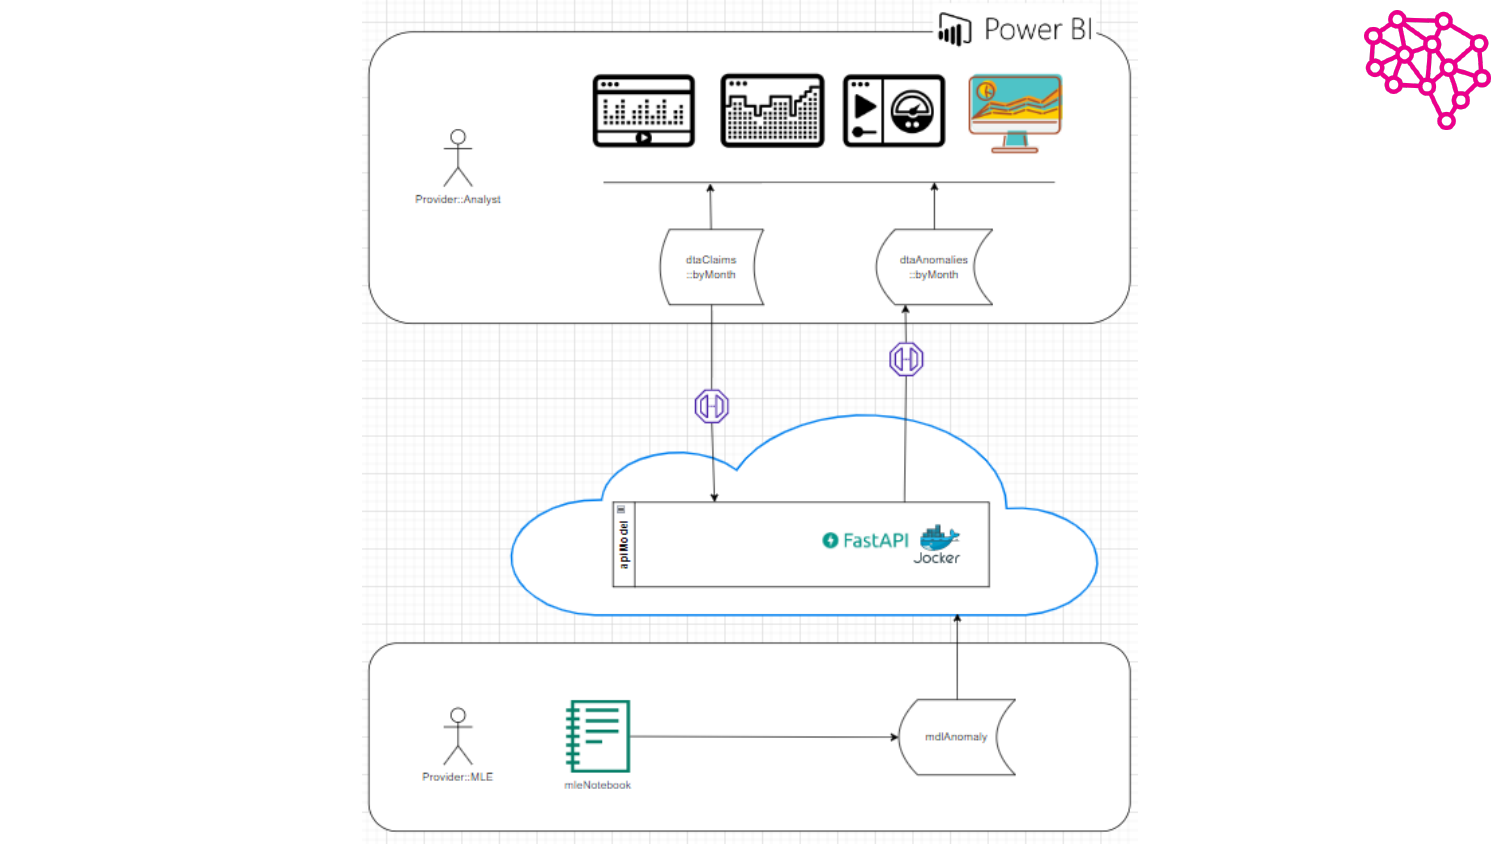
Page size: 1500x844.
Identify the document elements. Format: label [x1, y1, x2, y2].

picture [1364, 10, 1491, 130]
picture [362, 0, 1138, 844]
